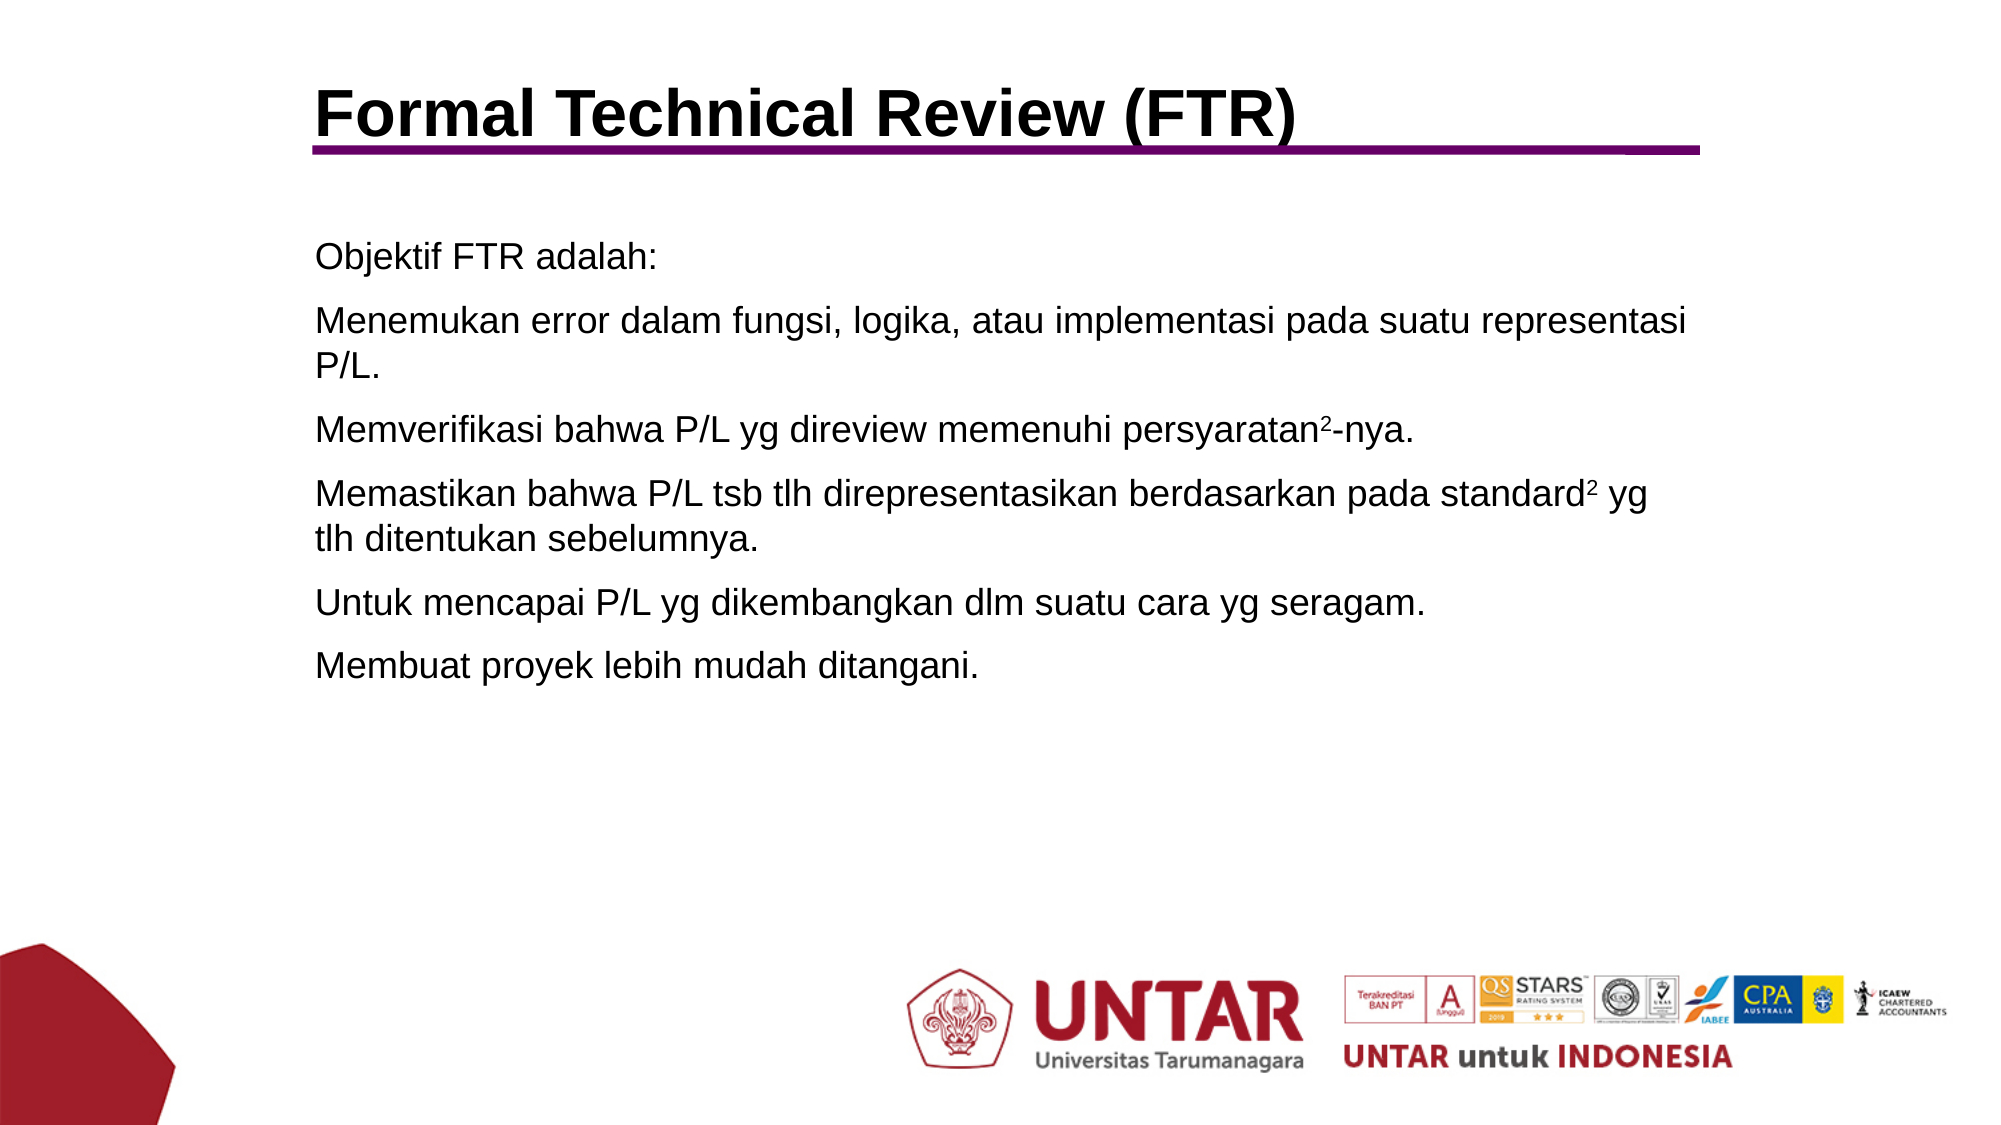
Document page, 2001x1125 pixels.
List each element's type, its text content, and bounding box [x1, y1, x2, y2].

text_box Formal Technical Review (FTR) Objektif FTR adalah: Menemukan error dalam fungsi, logika, atau implementasi pada suatu representasi P/L. Memverifikasi bahwa P/L yg direview memenuhi persyaratan2-nya. Memastikan bahwa P/L tsb tlh direpresentasikan berdasarkan pada standard2 yg tlh ditentukan sebelumnya. Untuk mencapai P/L yg dikembangkan dlm suatu cara yg seragam. Membuat proyek lebih mudah ditangani. [299, 62, 1713, 694]
picture [0, 0, 2001, 1125]
